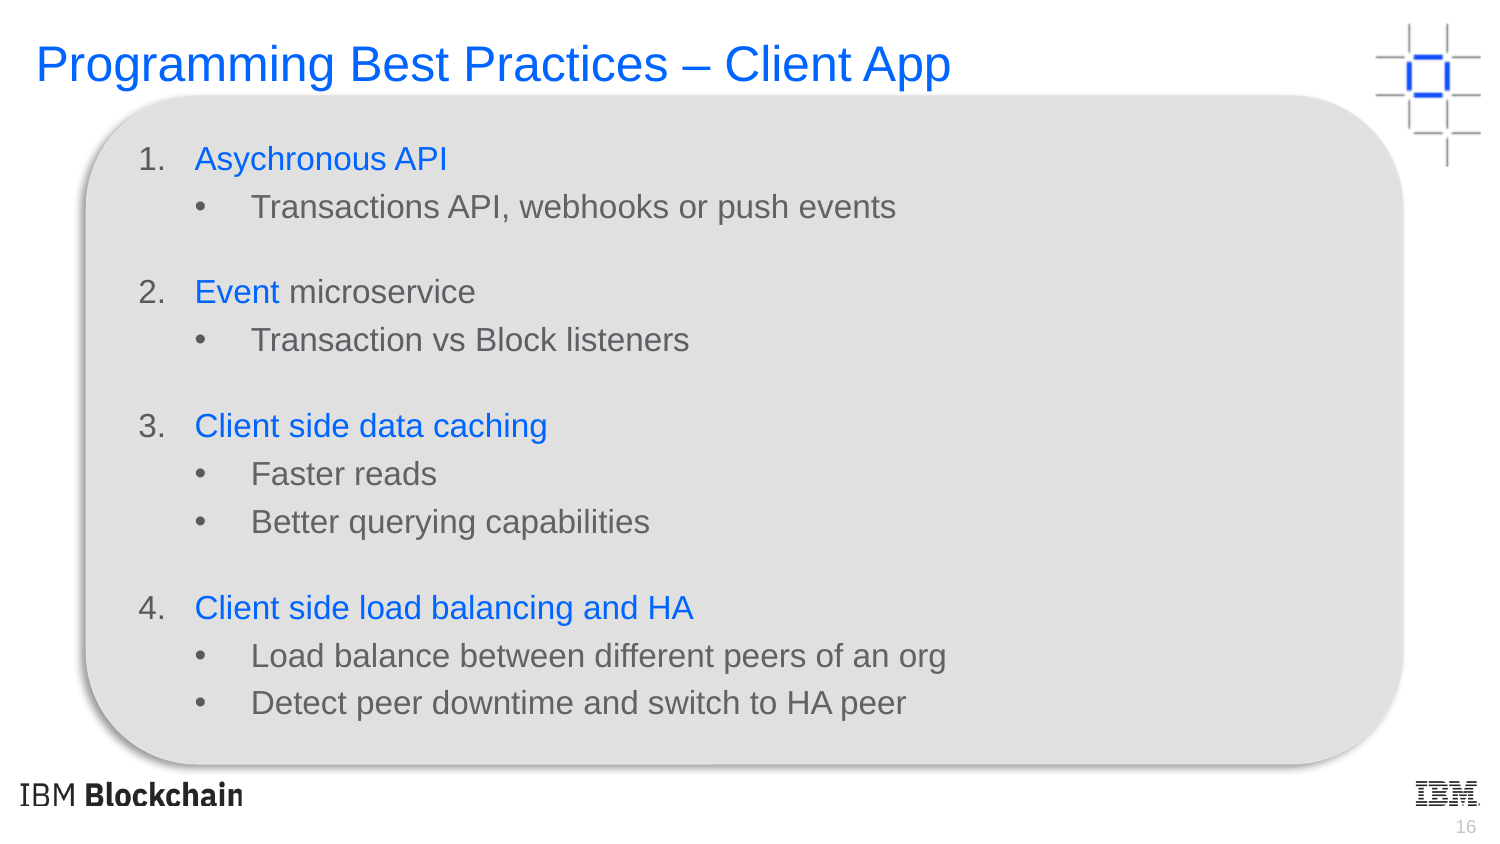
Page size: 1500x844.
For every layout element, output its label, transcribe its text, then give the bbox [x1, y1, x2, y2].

list Programming Best Practices – Client App [20, 23, 1295, 190]
text_box Asychronous API Transactions API, webhooks or push events Event microservice Transaction vs Block listeners Client side data caching Faster reads Better querying capabilities Client side load balancing and HA Load balance between different peers of an org Detect peer downtime and switch to HA peer [123, 132, 1268, 844]
picture [1376, 24, 1480, 166]
text_box [85, 95, 1404, 765]
